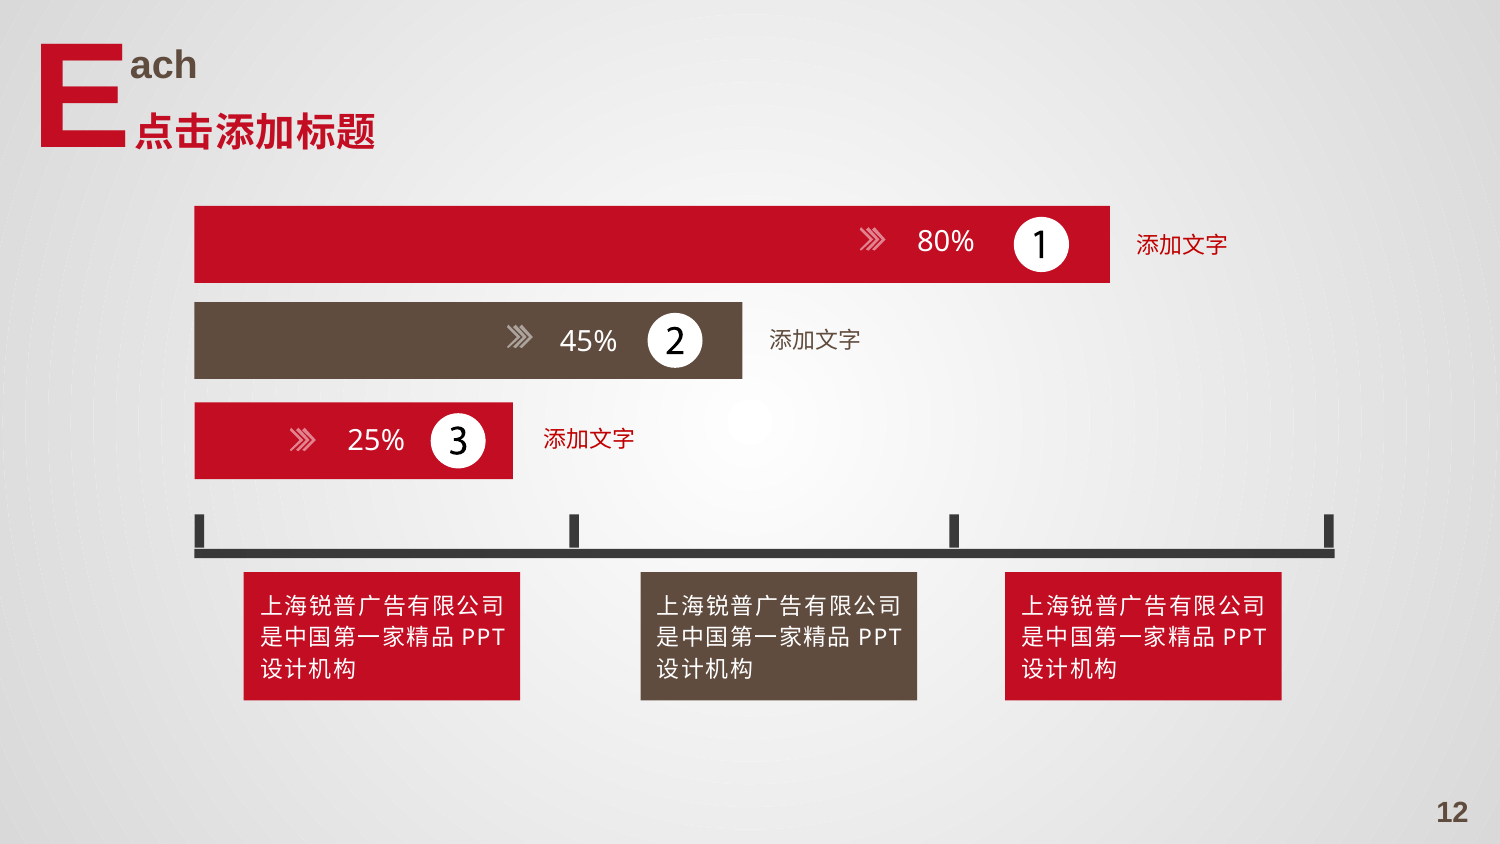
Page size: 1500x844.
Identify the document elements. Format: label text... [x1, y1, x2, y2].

text_box 45% [545, 314, 633, 365]
text_box 12 [1421, 786, 1484, 837]
text_box 25% [332, 413, 421, 464]
text_box [289, 427, 316, 452]
text_box E [16, 0, 147, 185]
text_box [640, 571, 918, 701]
text_box 添加文字 [1069, 227, 1297, 266]
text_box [243, 571, 521, 701]
text_box [193, 401, 514, 480]
text_box [859, 227, 886, 251]
text_box 点击添加标题 [119, 99, 392, 163]
text_box [193, 205, 1111, 284]
text_box 80% [902, 215, 990, 266]
text_box 添加文字 [703, 322, 930, 361]
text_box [1013, 216, 1069, 273]
text_box 添加文字 [486, 421, 703, 460]
text_box [506, 324, 533, 349]
text_box [193, 301, 743, 380]
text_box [647, 312, 703, 368]
text_box ach [115, 31, 214, 95]
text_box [430, 412, 486, 469]
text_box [1005, 571, 1283, 701]
